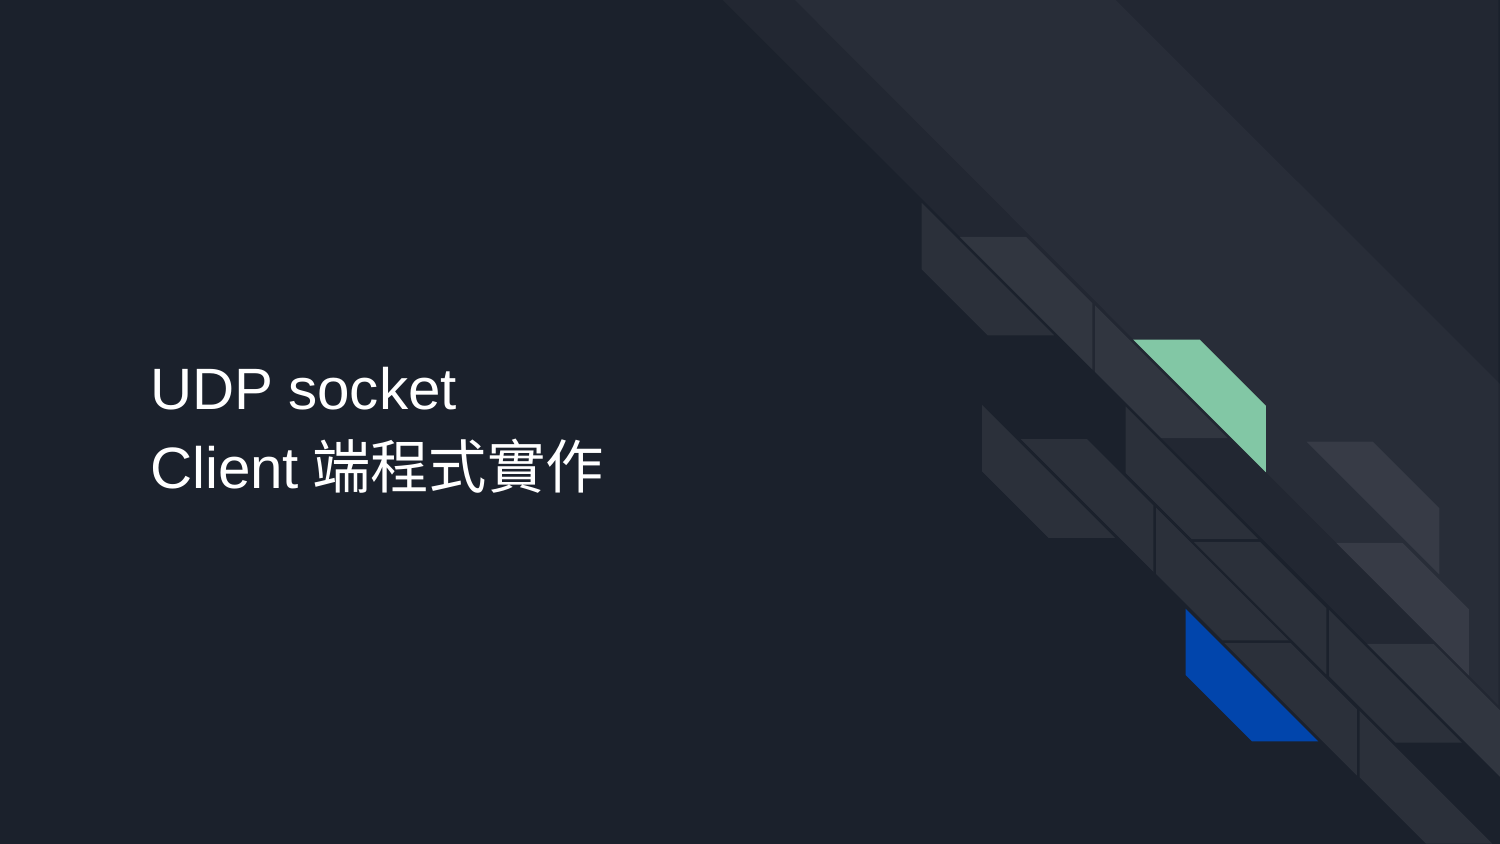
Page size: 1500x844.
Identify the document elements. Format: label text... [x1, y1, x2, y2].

title UDP socket Client端程式實作 [135, 336, 1059, 526]
